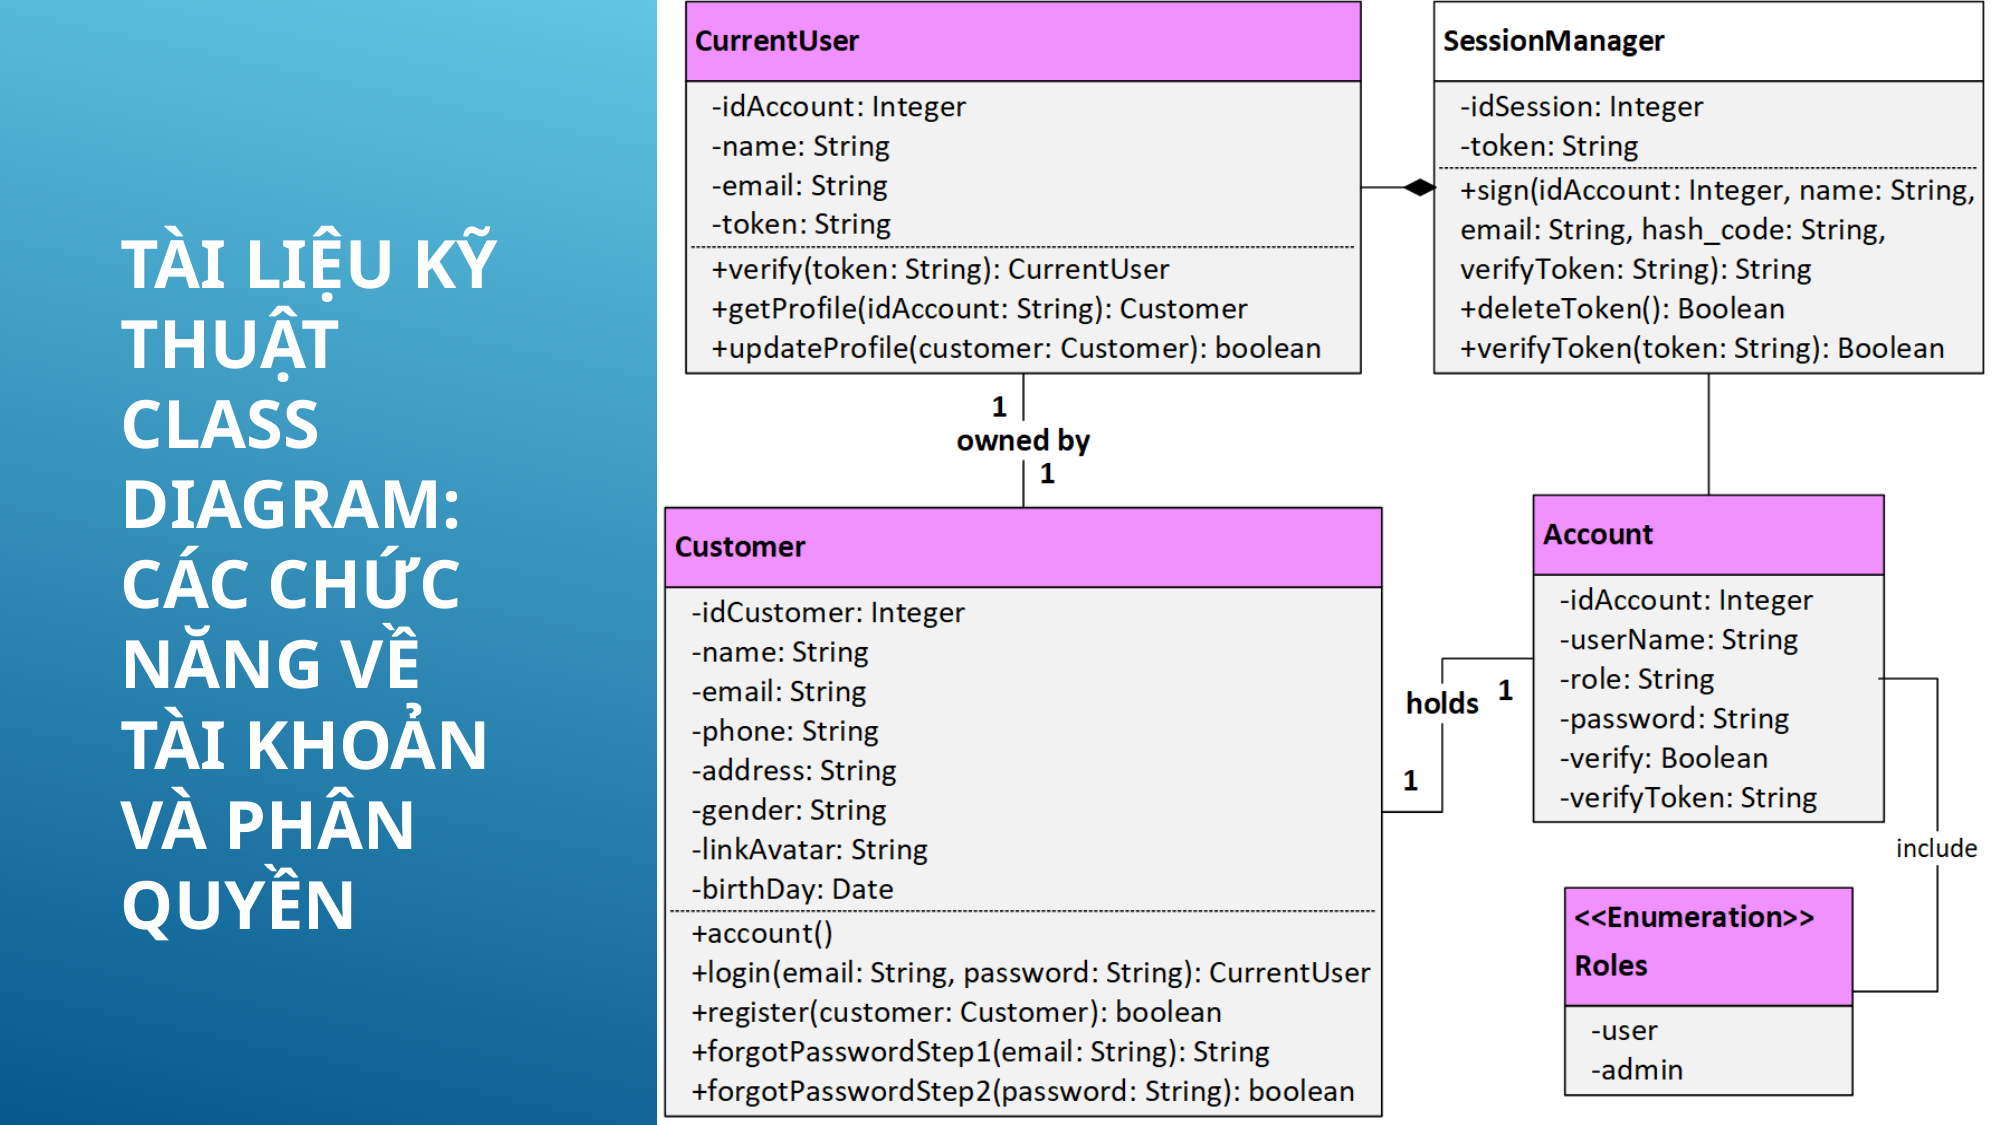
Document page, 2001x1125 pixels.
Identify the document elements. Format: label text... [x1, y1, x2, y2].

text_box TÀI LIỆU KỸ THUẬT CLASS DIAGRAM: CÁC CHỨC NĂNG VỀ TÀI KHOẢN VÀ Phân quyền [105, 120, 524, 1044]
picture [656, 0, 2000, 1125]
